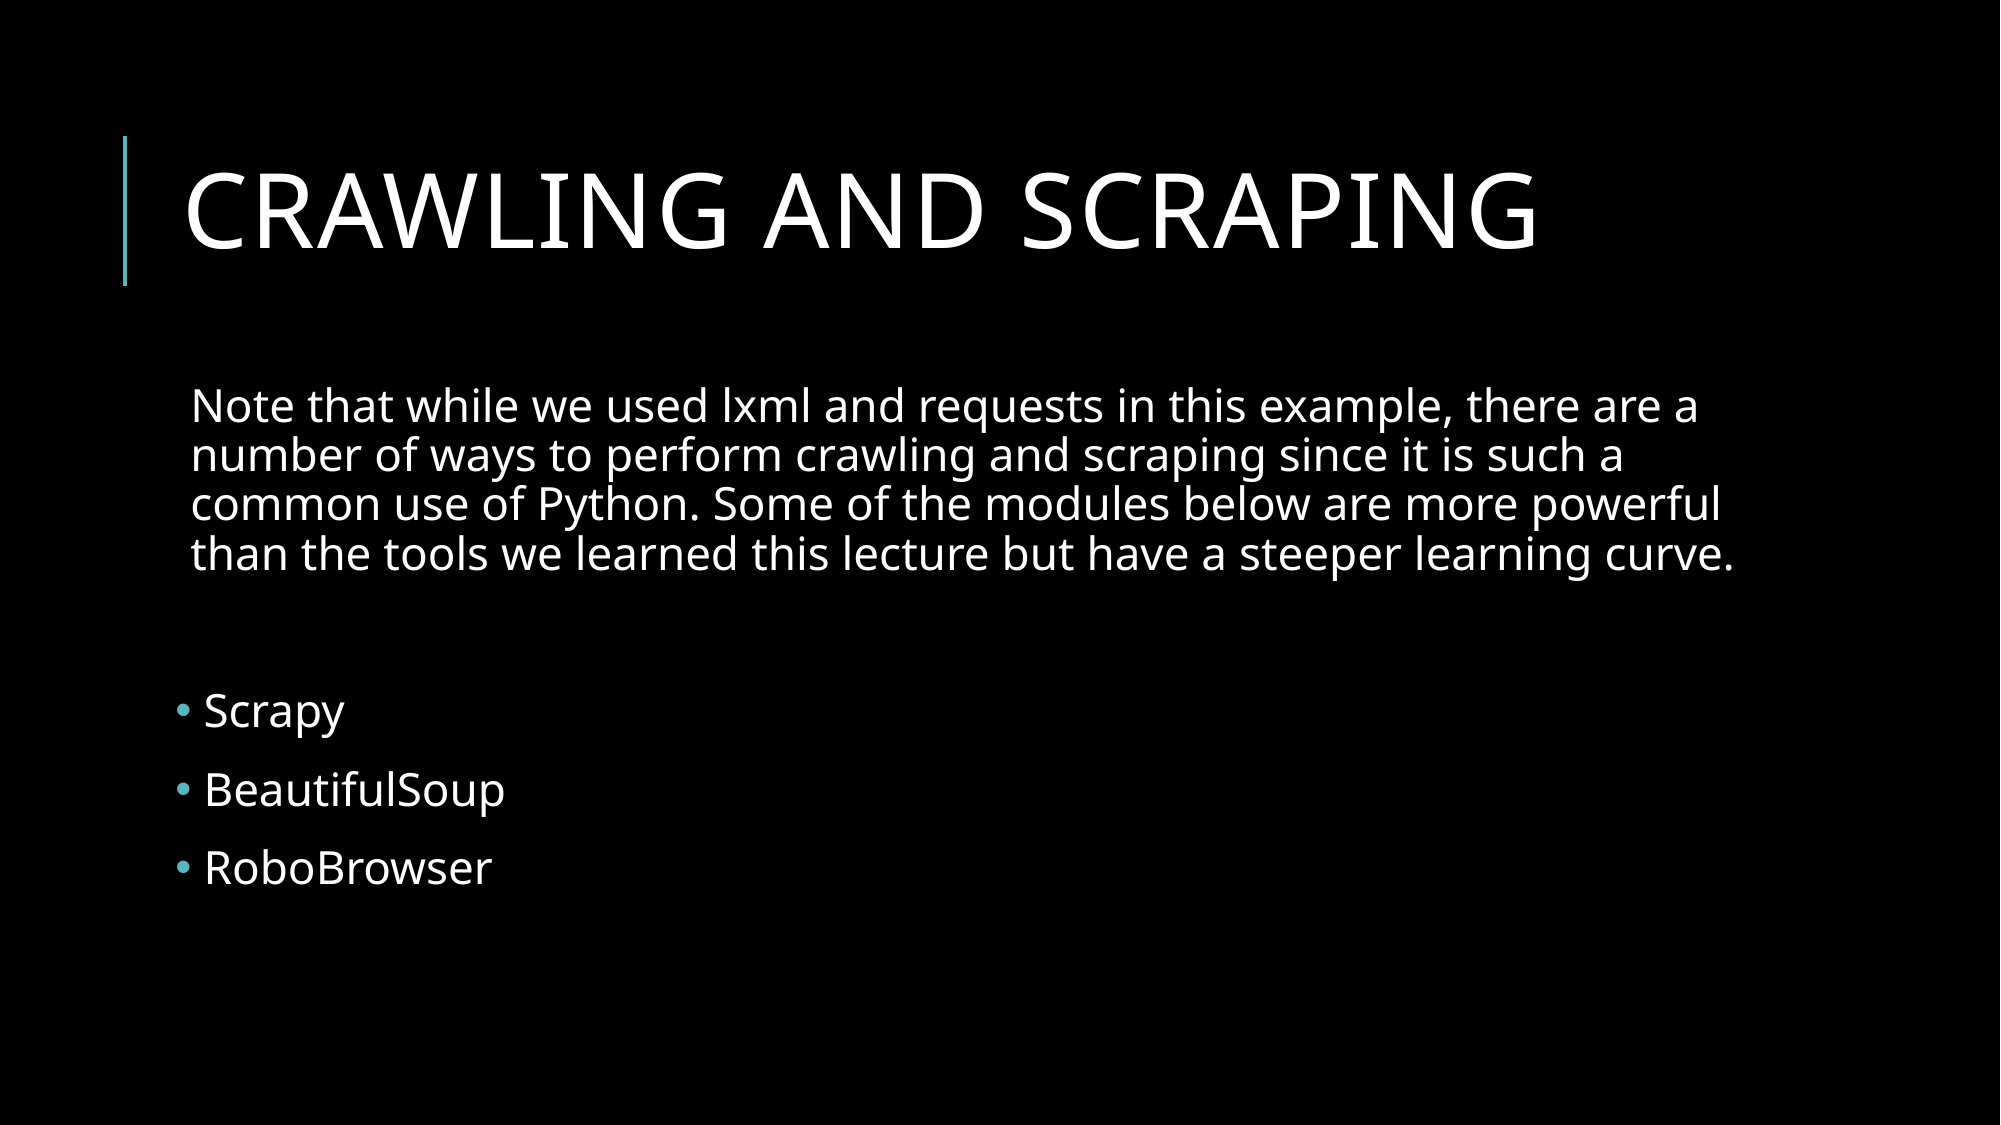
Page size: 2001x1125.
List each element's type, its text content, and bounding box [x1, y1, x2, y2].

title Crawling and scraping [168, 96, 1763, 342]
list Note that while we used lxml and requests in this example, there are a number of ways to perform crawling and scraping since it is such a common use of Python. Some of the modules below are more powerful than the tools we learned this lecture but have a steeper learning curve. Scrapy BeautifulSoup RoboBrowser [168, 375, 1763, 1035]
